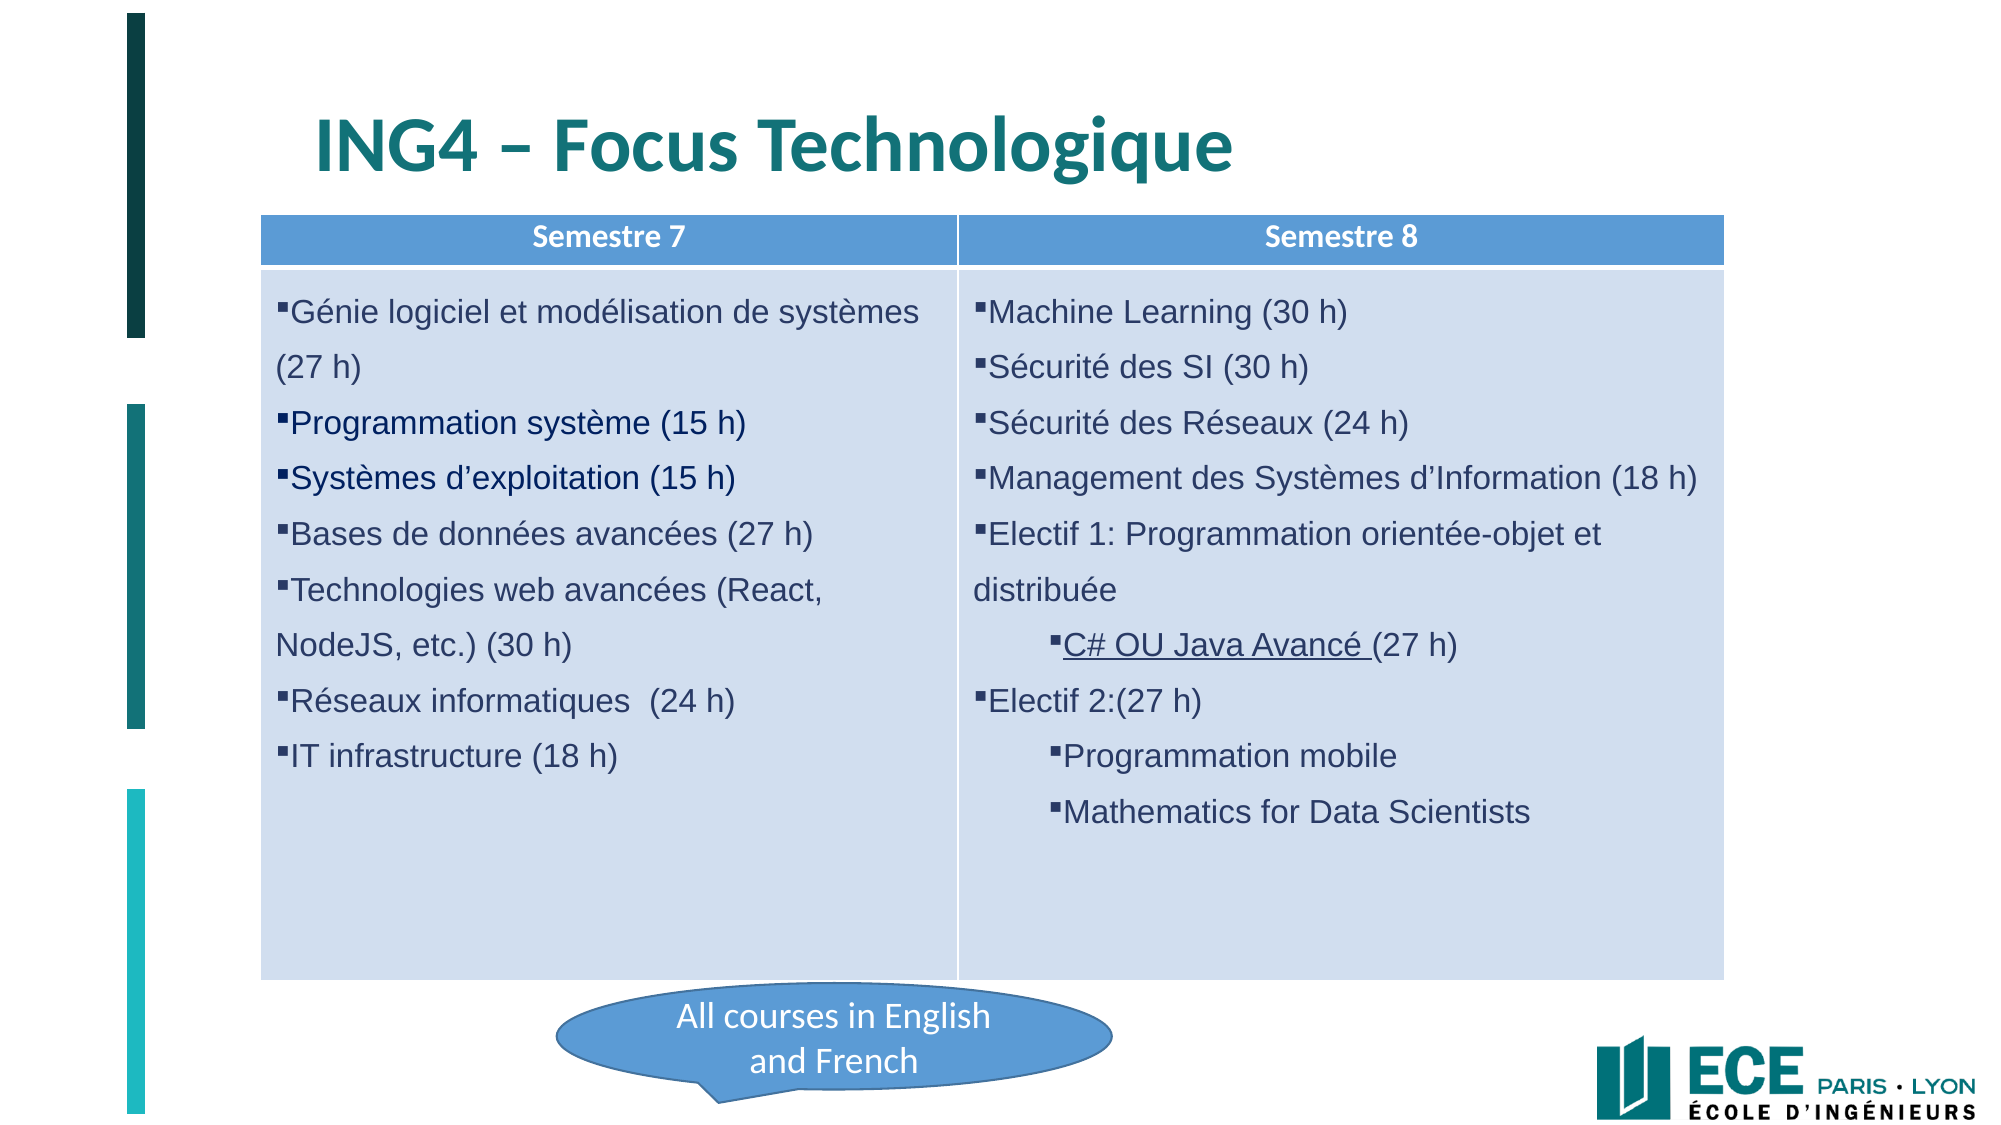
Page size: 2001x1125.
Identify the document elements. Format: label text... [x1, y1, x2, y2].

title ING4 – Focus Technologique [299, 51, 1650, 214]
table_header Semestre 8 [959, 215, 1724, 265]
table_cell Machine Learning (30 h) Sécurité des SI (30 h) Sécurité des Réseaux (24 h) Management des Systèmes d’Information (18 h) Electif 1: Programmation orientée-objet et distribuée C# OU Java Avancé (27 h) Electif 2:(27 h) Programmation mobile Mathematics for Data Scientists [959, 270, 1724, 980]
text_box All courses in English and French [555, 981, 1113, 1104]
table_header Semestre 7 [261, 215, 957, 265]
picture [1597, 1035, 1975, 1120]
table_cell Génie logiciel et modélisation de systèmes (27 h) Programmation système (15 h) Systèmes d’exploitation (15 h) Bases de données avancées (27 h) Technologies web avancées (React, NodeJS, etc.) (30 h) Réseaux informatiques (24 h) IT infrastructure (18 h) [261, 270, 957, 980]
